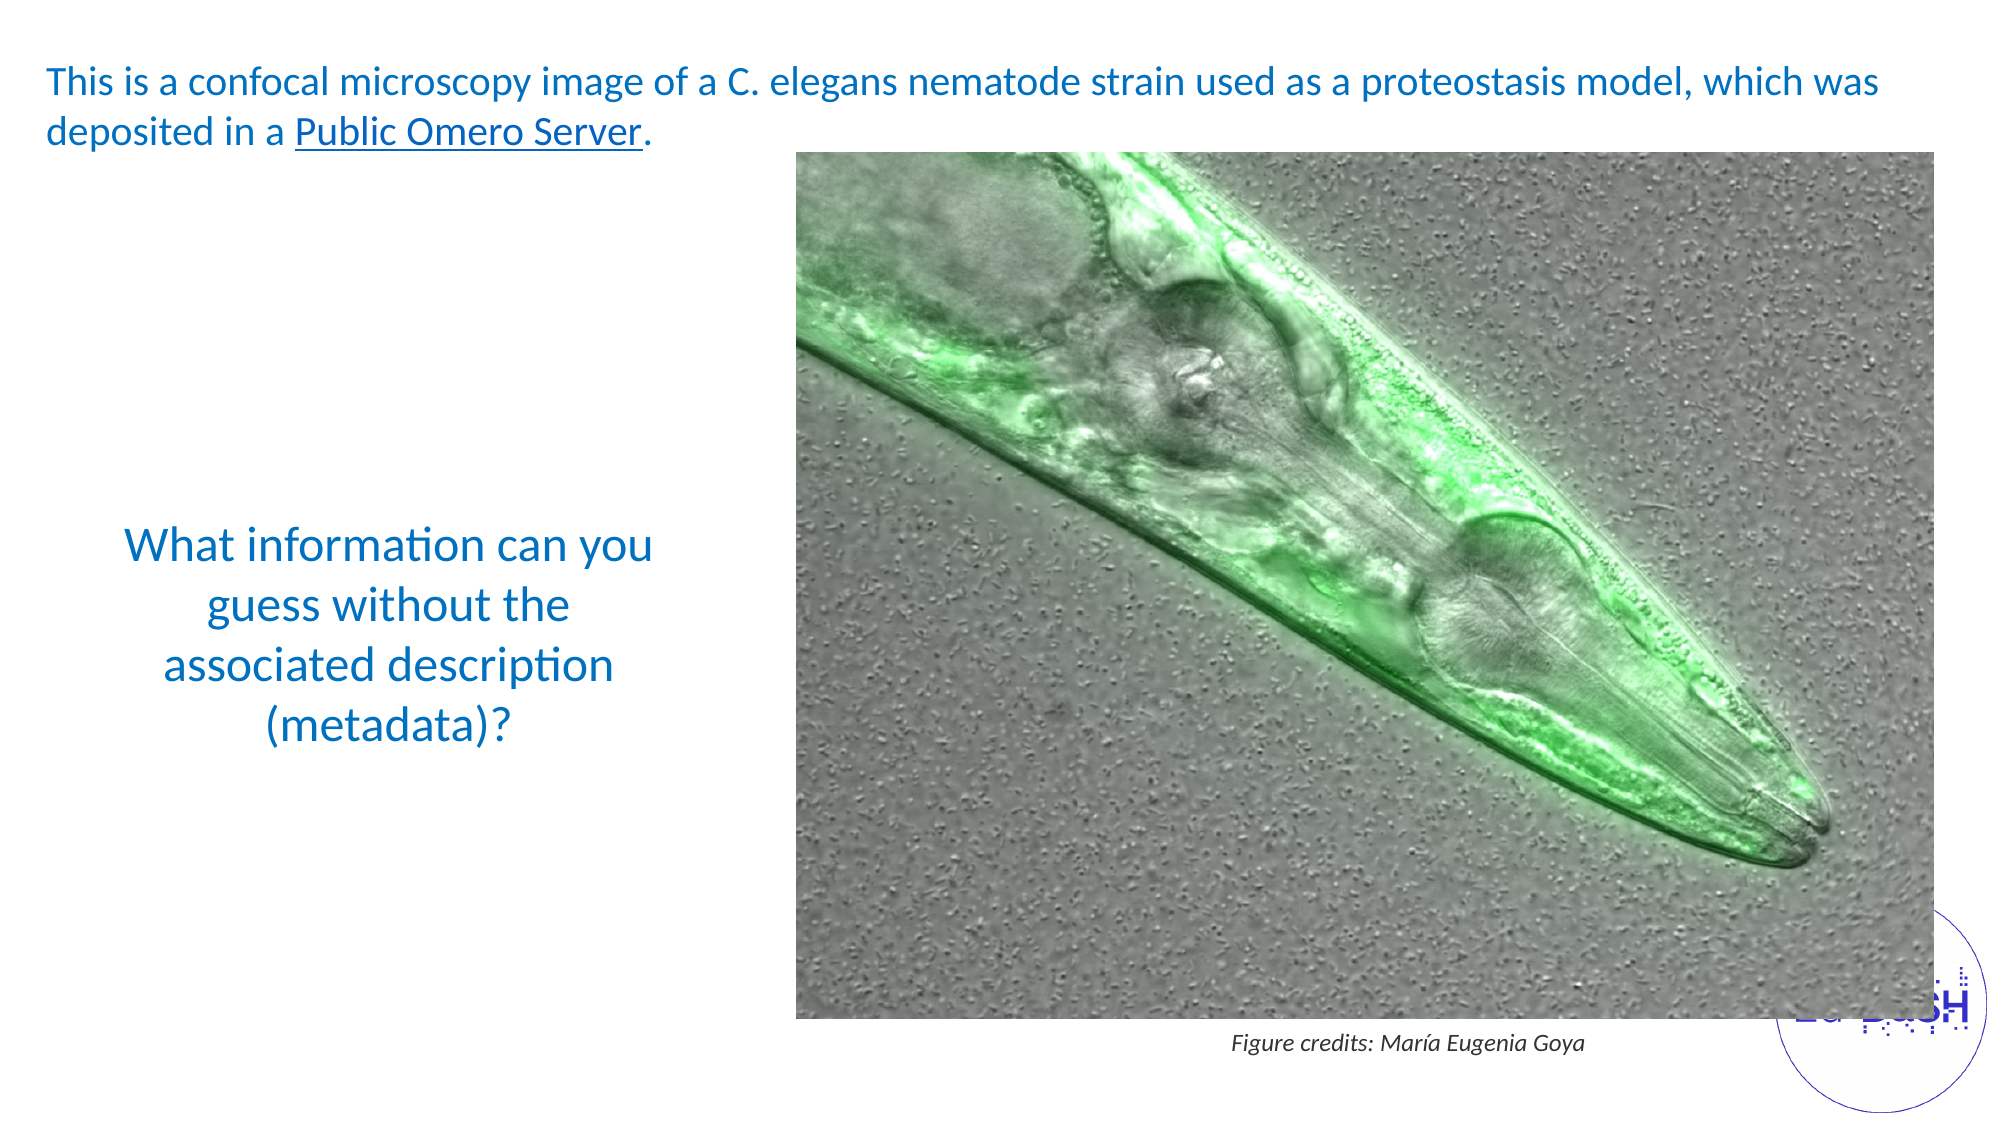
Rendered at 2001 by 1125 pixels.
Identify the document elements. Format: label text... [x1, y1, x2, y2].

picture [796, 152, 1987, 1113]
text_box Figure credits: María Eugenia Goya [1216, 1019, 1720, 1064]
text_box What information can you guess without the associated description (metadata)? [87, 504, 691, 759]
text_box This is a confocal microscopy image of a C. elegans nematode strain used as a proteostasis model, which was deposited in a Public Omero Server. [31, 46, 1900, 162]
